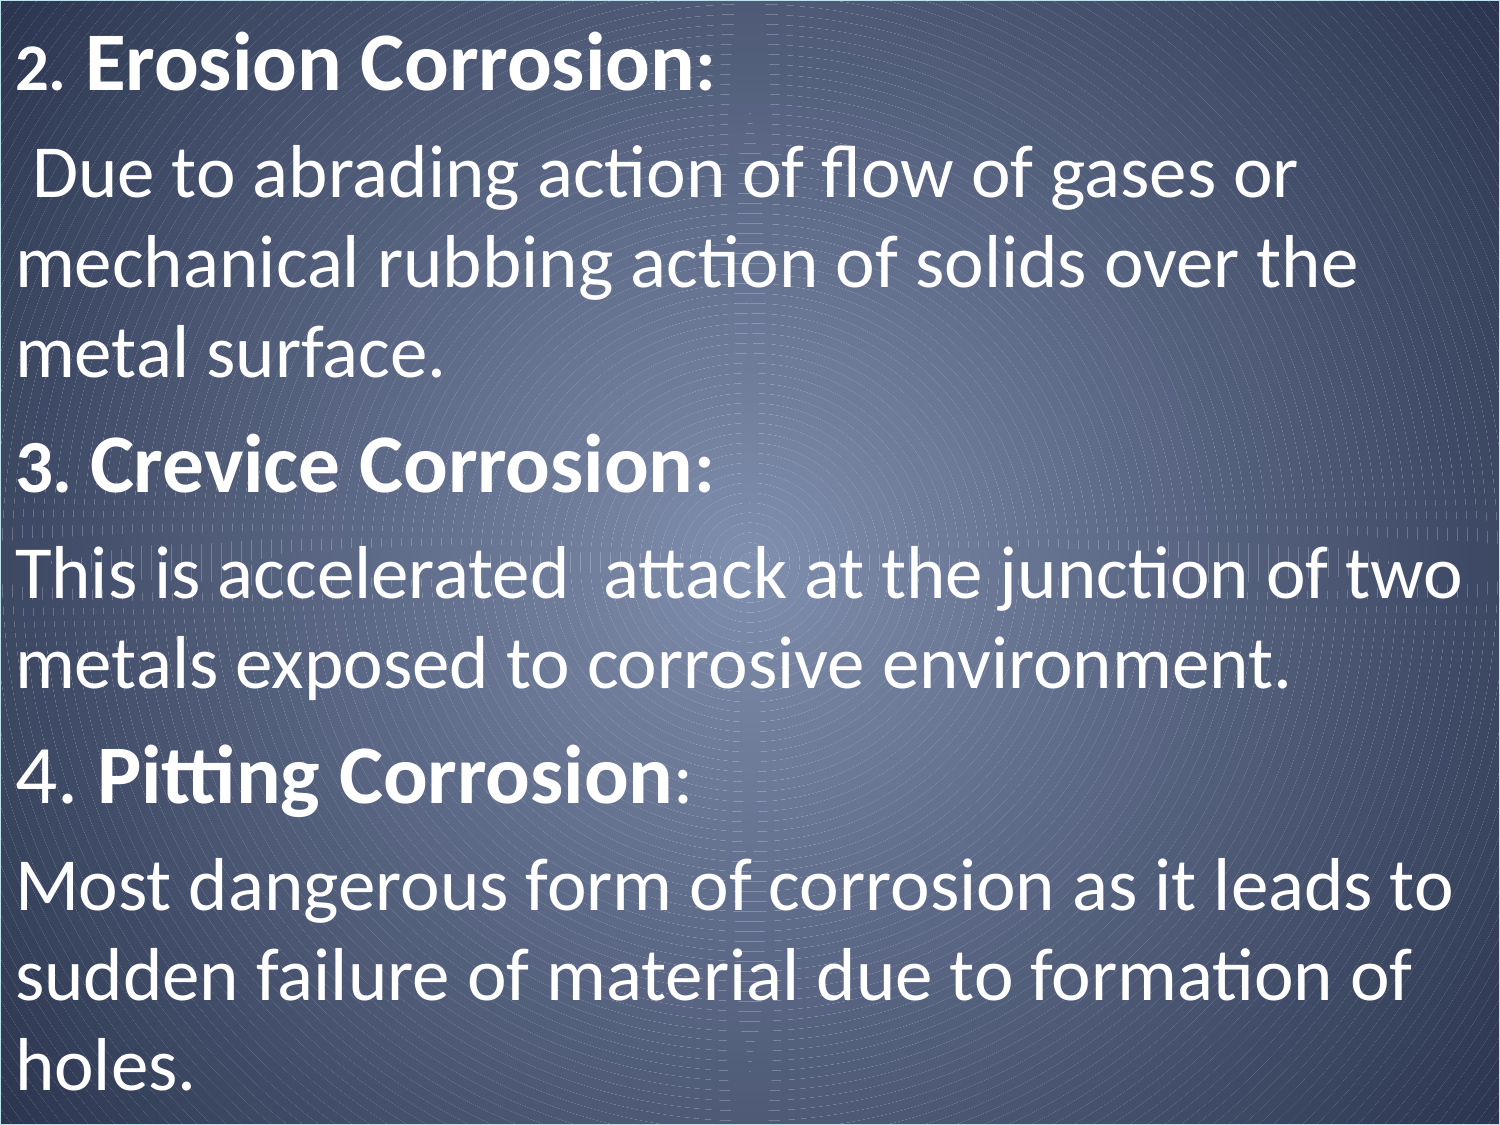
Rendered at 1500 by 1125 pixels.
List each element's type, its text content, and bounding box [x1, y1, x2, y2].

subtitle 2. Erosion Corrosion: Due to abrading action of flow of gases or mechanical rubbing action of solids over the metal surface. 3. Crevice Corrosion: This is accelerated attack at the junction of two metals exposed to corrosive environment. 4. Pitting Corrosion: Most dangerous form of corrosion as it leads to sudden failure of material due to formation of holes. [0, 0, 1500, 1125]
